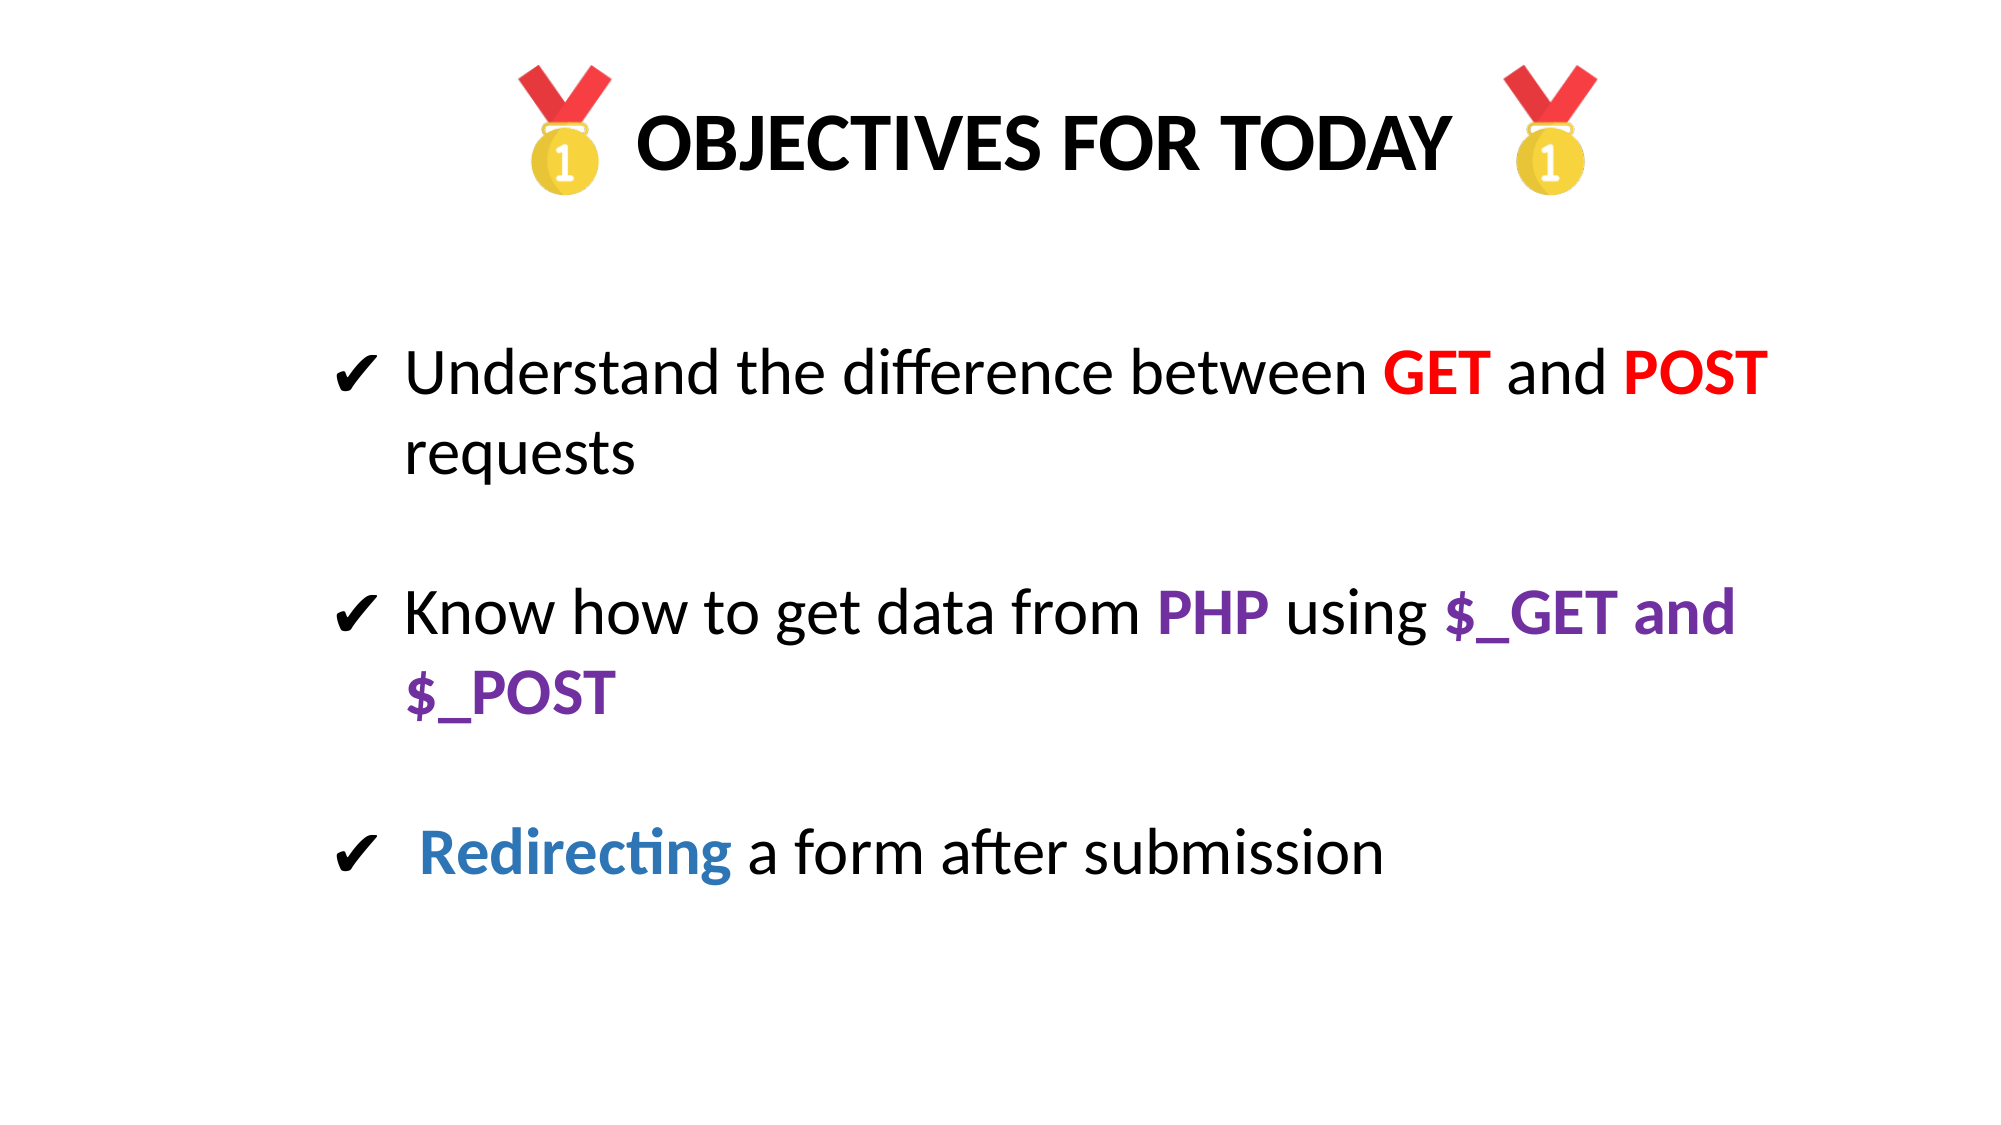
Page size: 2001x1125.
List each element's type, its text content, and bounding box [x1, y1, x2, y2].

picture [1484, 64, 1617, 197]
picture [498, 64, 631, 197]
text_box Understand the difference between GET and POST requests Know how to get data from PHP using $_GET and $_POST Redirecting a form after submission [314, 320, 1873, 945]
text_box OBJECTIVES FOR TODAY [636, 79, 1479, 195]
